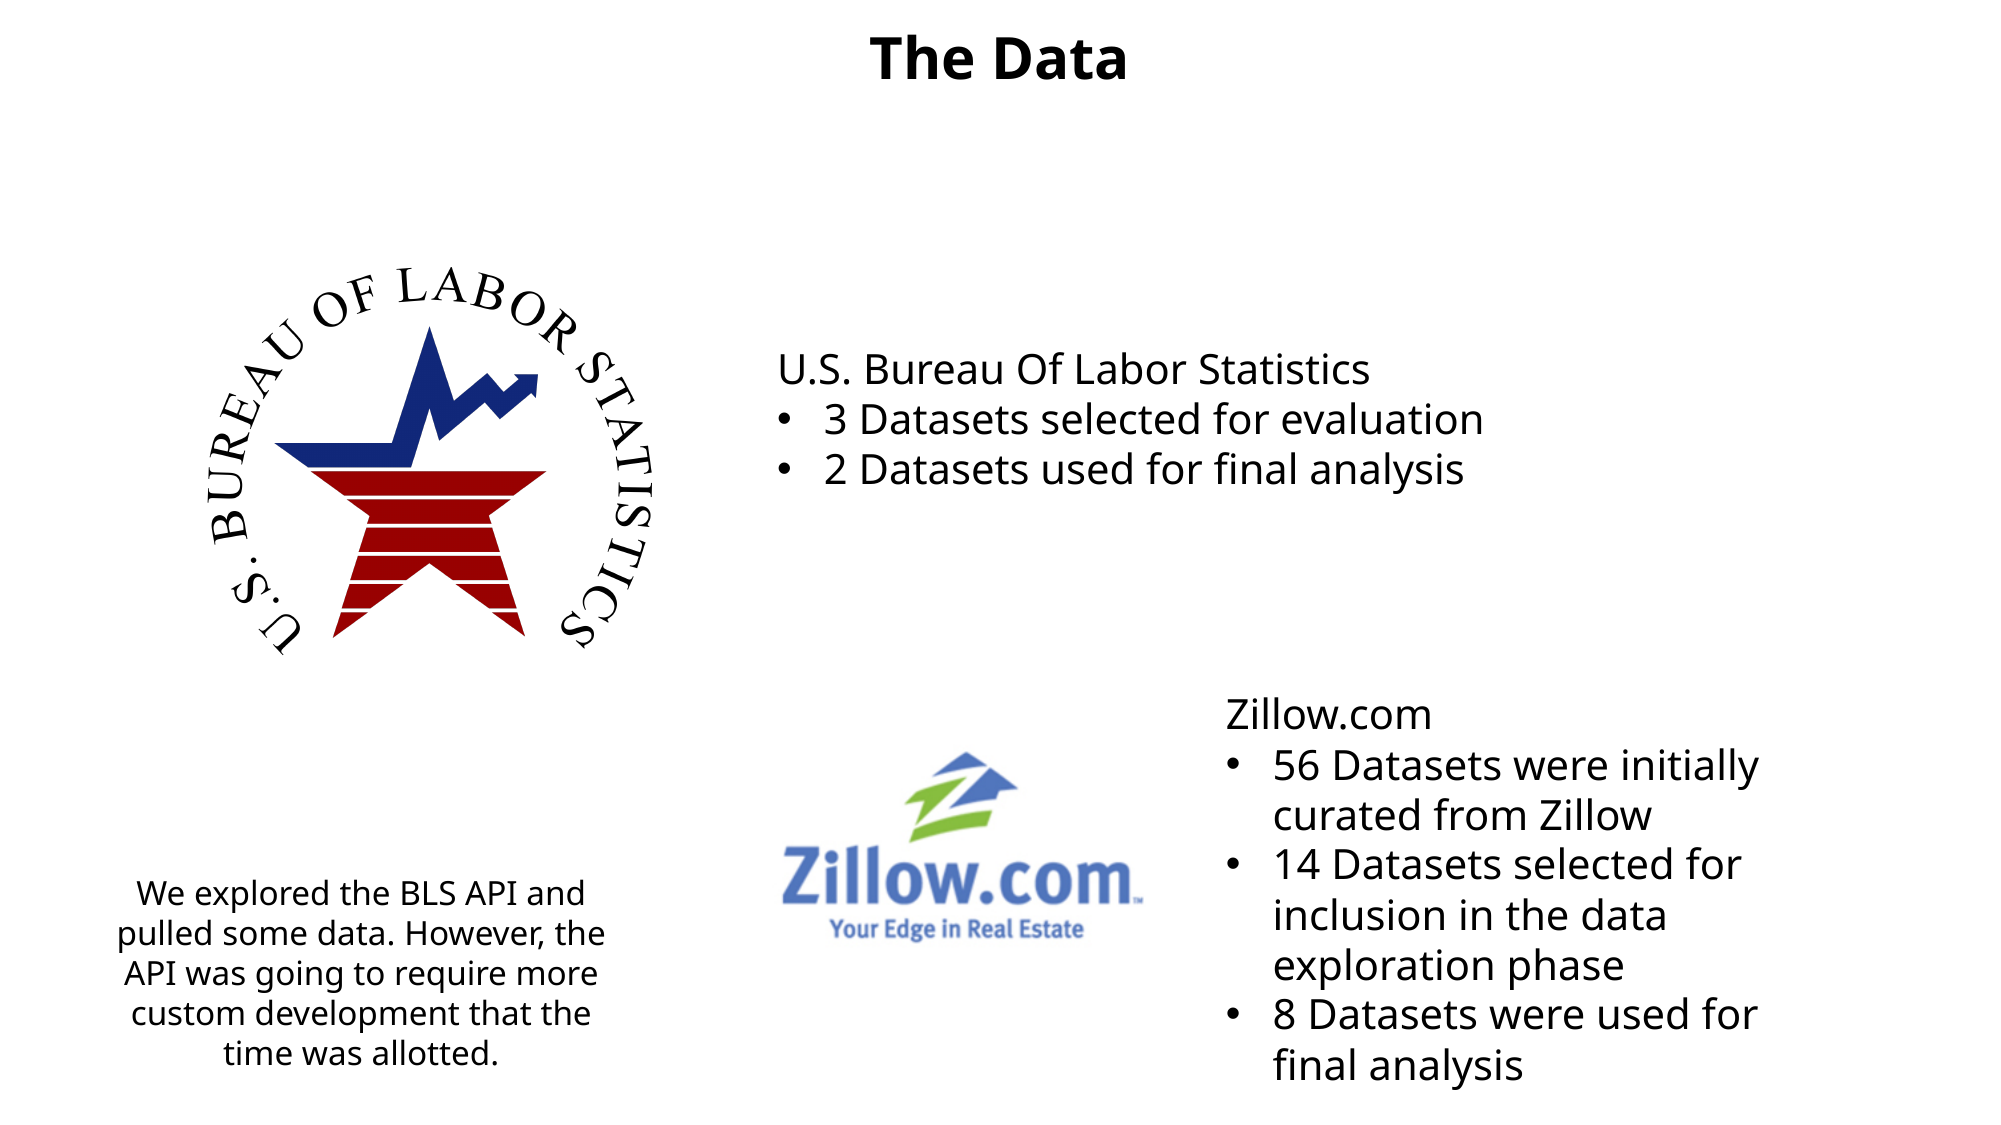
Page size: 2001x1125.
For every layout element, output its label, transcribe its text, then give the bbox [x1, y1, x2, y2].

text_box U.S. Bureau Of Labor Statistics 3 Datasets selected for evaluation 2 Datasets used for final analysis [762, 335, 1630, 501]
text_box We explored the BLS API and pulled some data. However, the API was going to require more custom development that the time was allotted. [100, 865, 623, 1080]
text_box Zillow.com 56 Datasets were initially curated from Zillow 14 Datasets selected for inclusion in the data exploration phase 8 Datasets were used for final analysis [1211, 680, 1863, 1096]
title The Data [137, 0, 1863, 121]
picture [762, 734, 1161, 961]
picture [206, 265, 655, 658]
